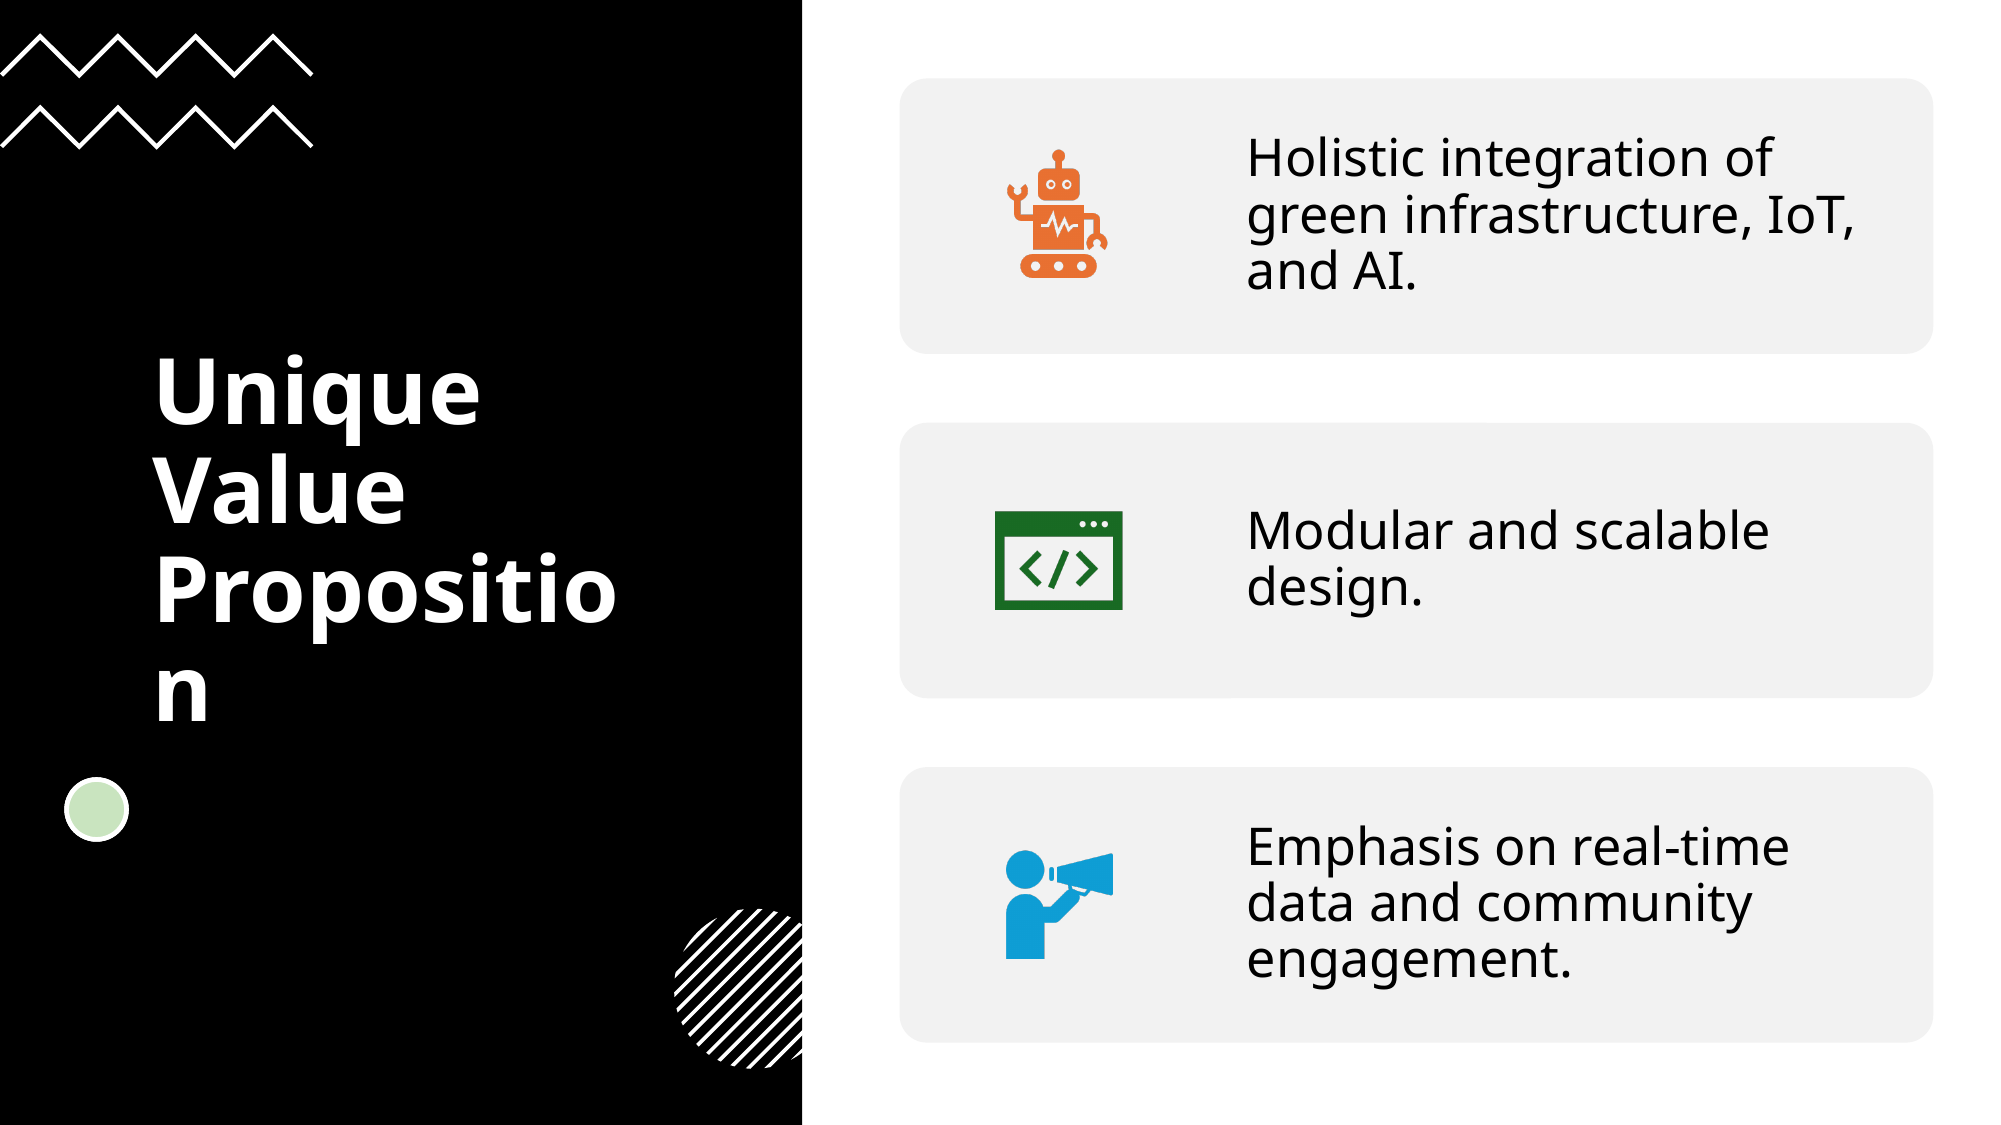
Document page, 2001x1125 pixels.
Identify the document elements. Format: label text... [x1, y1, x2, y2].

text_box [673, 908, 835, 1070]
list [899, 77, 1934, 1044]
text_box [65, 777, 129, 841]
text_box [0, 0, 804, 1125]
text_box [804, 0, 2000, 1125]
title Unique Value Proposition [137, 196, 663, 892]
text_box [0, 32, 314, 151]
